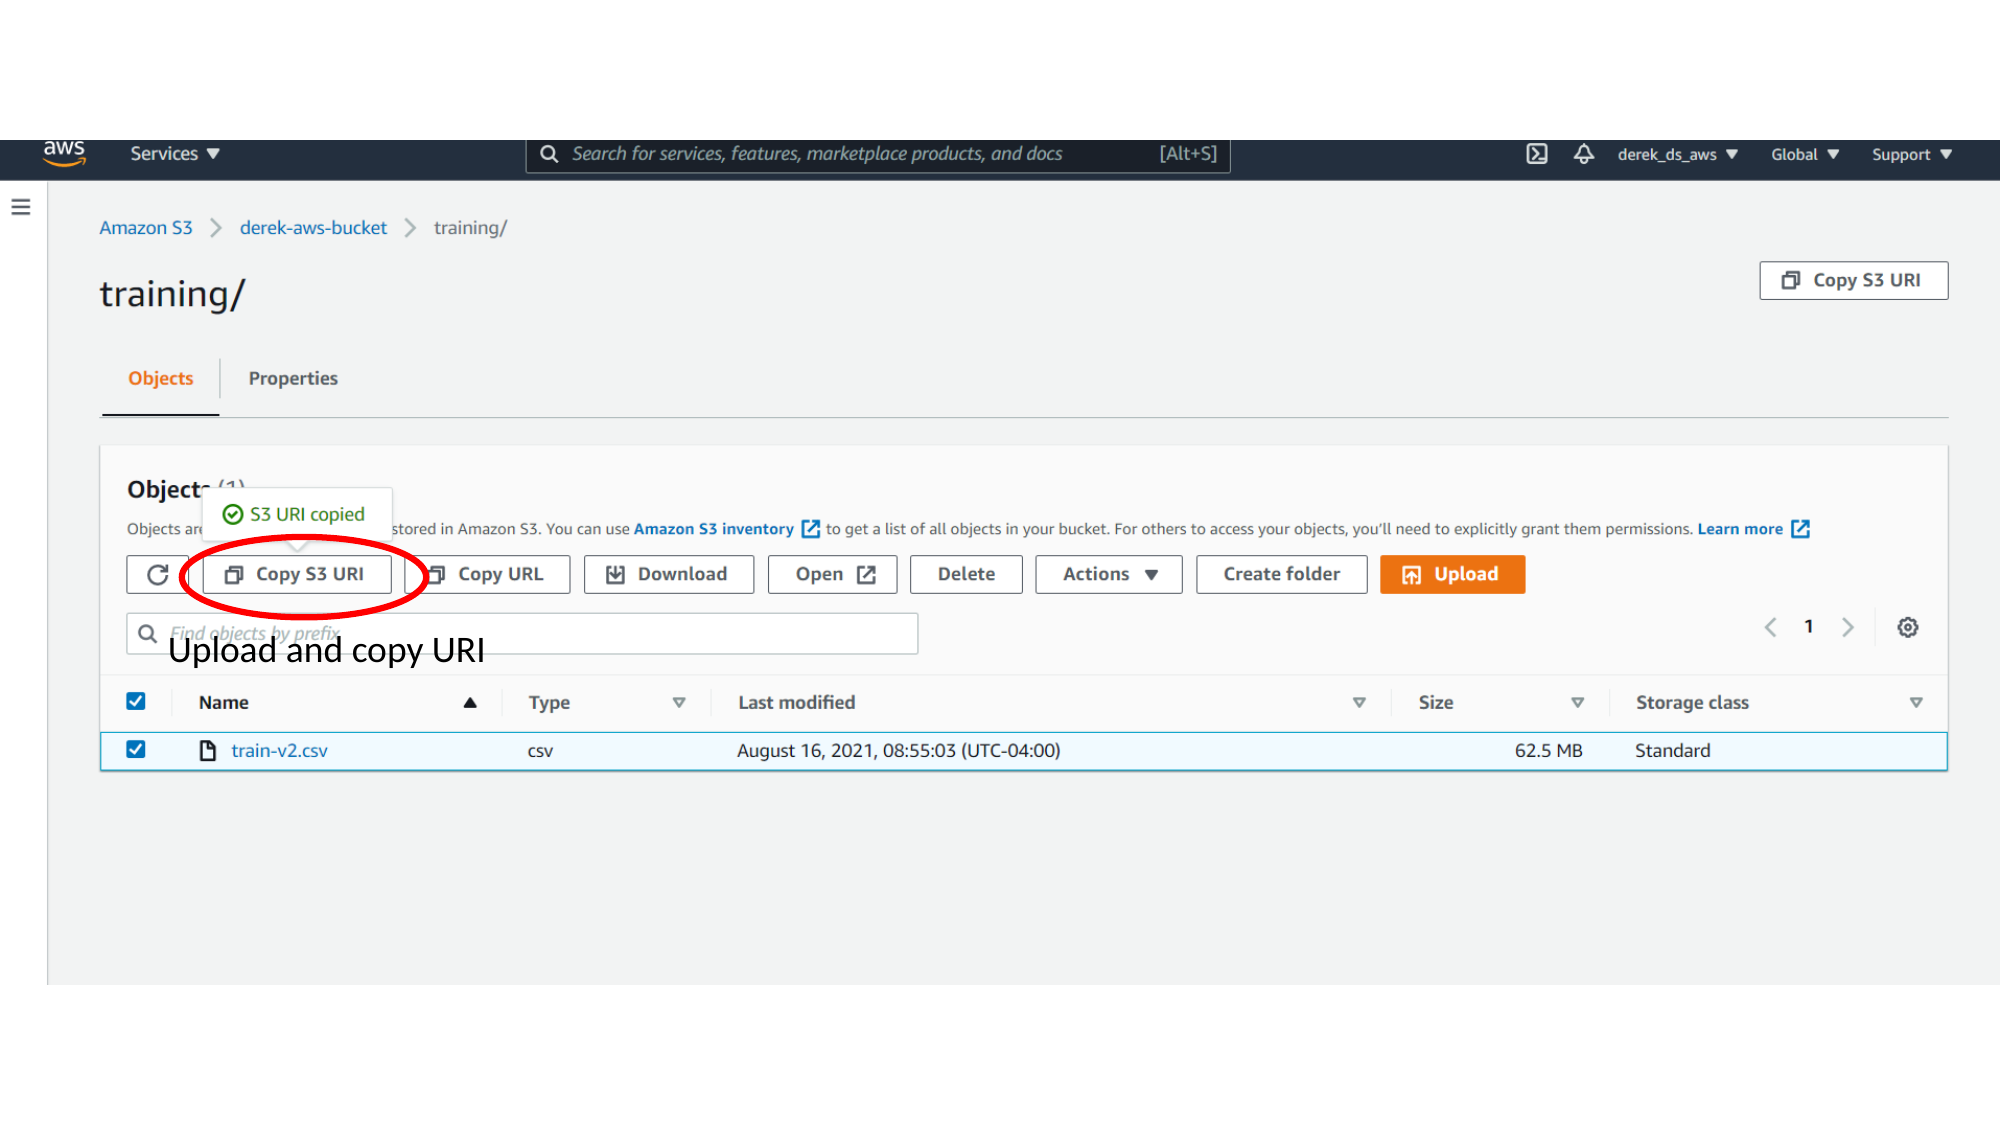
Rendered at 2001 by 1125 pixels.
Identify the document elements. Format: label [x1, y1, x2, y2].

picture [0, 140, 2000, 985]
text_box [22, 536, 632, 678]
